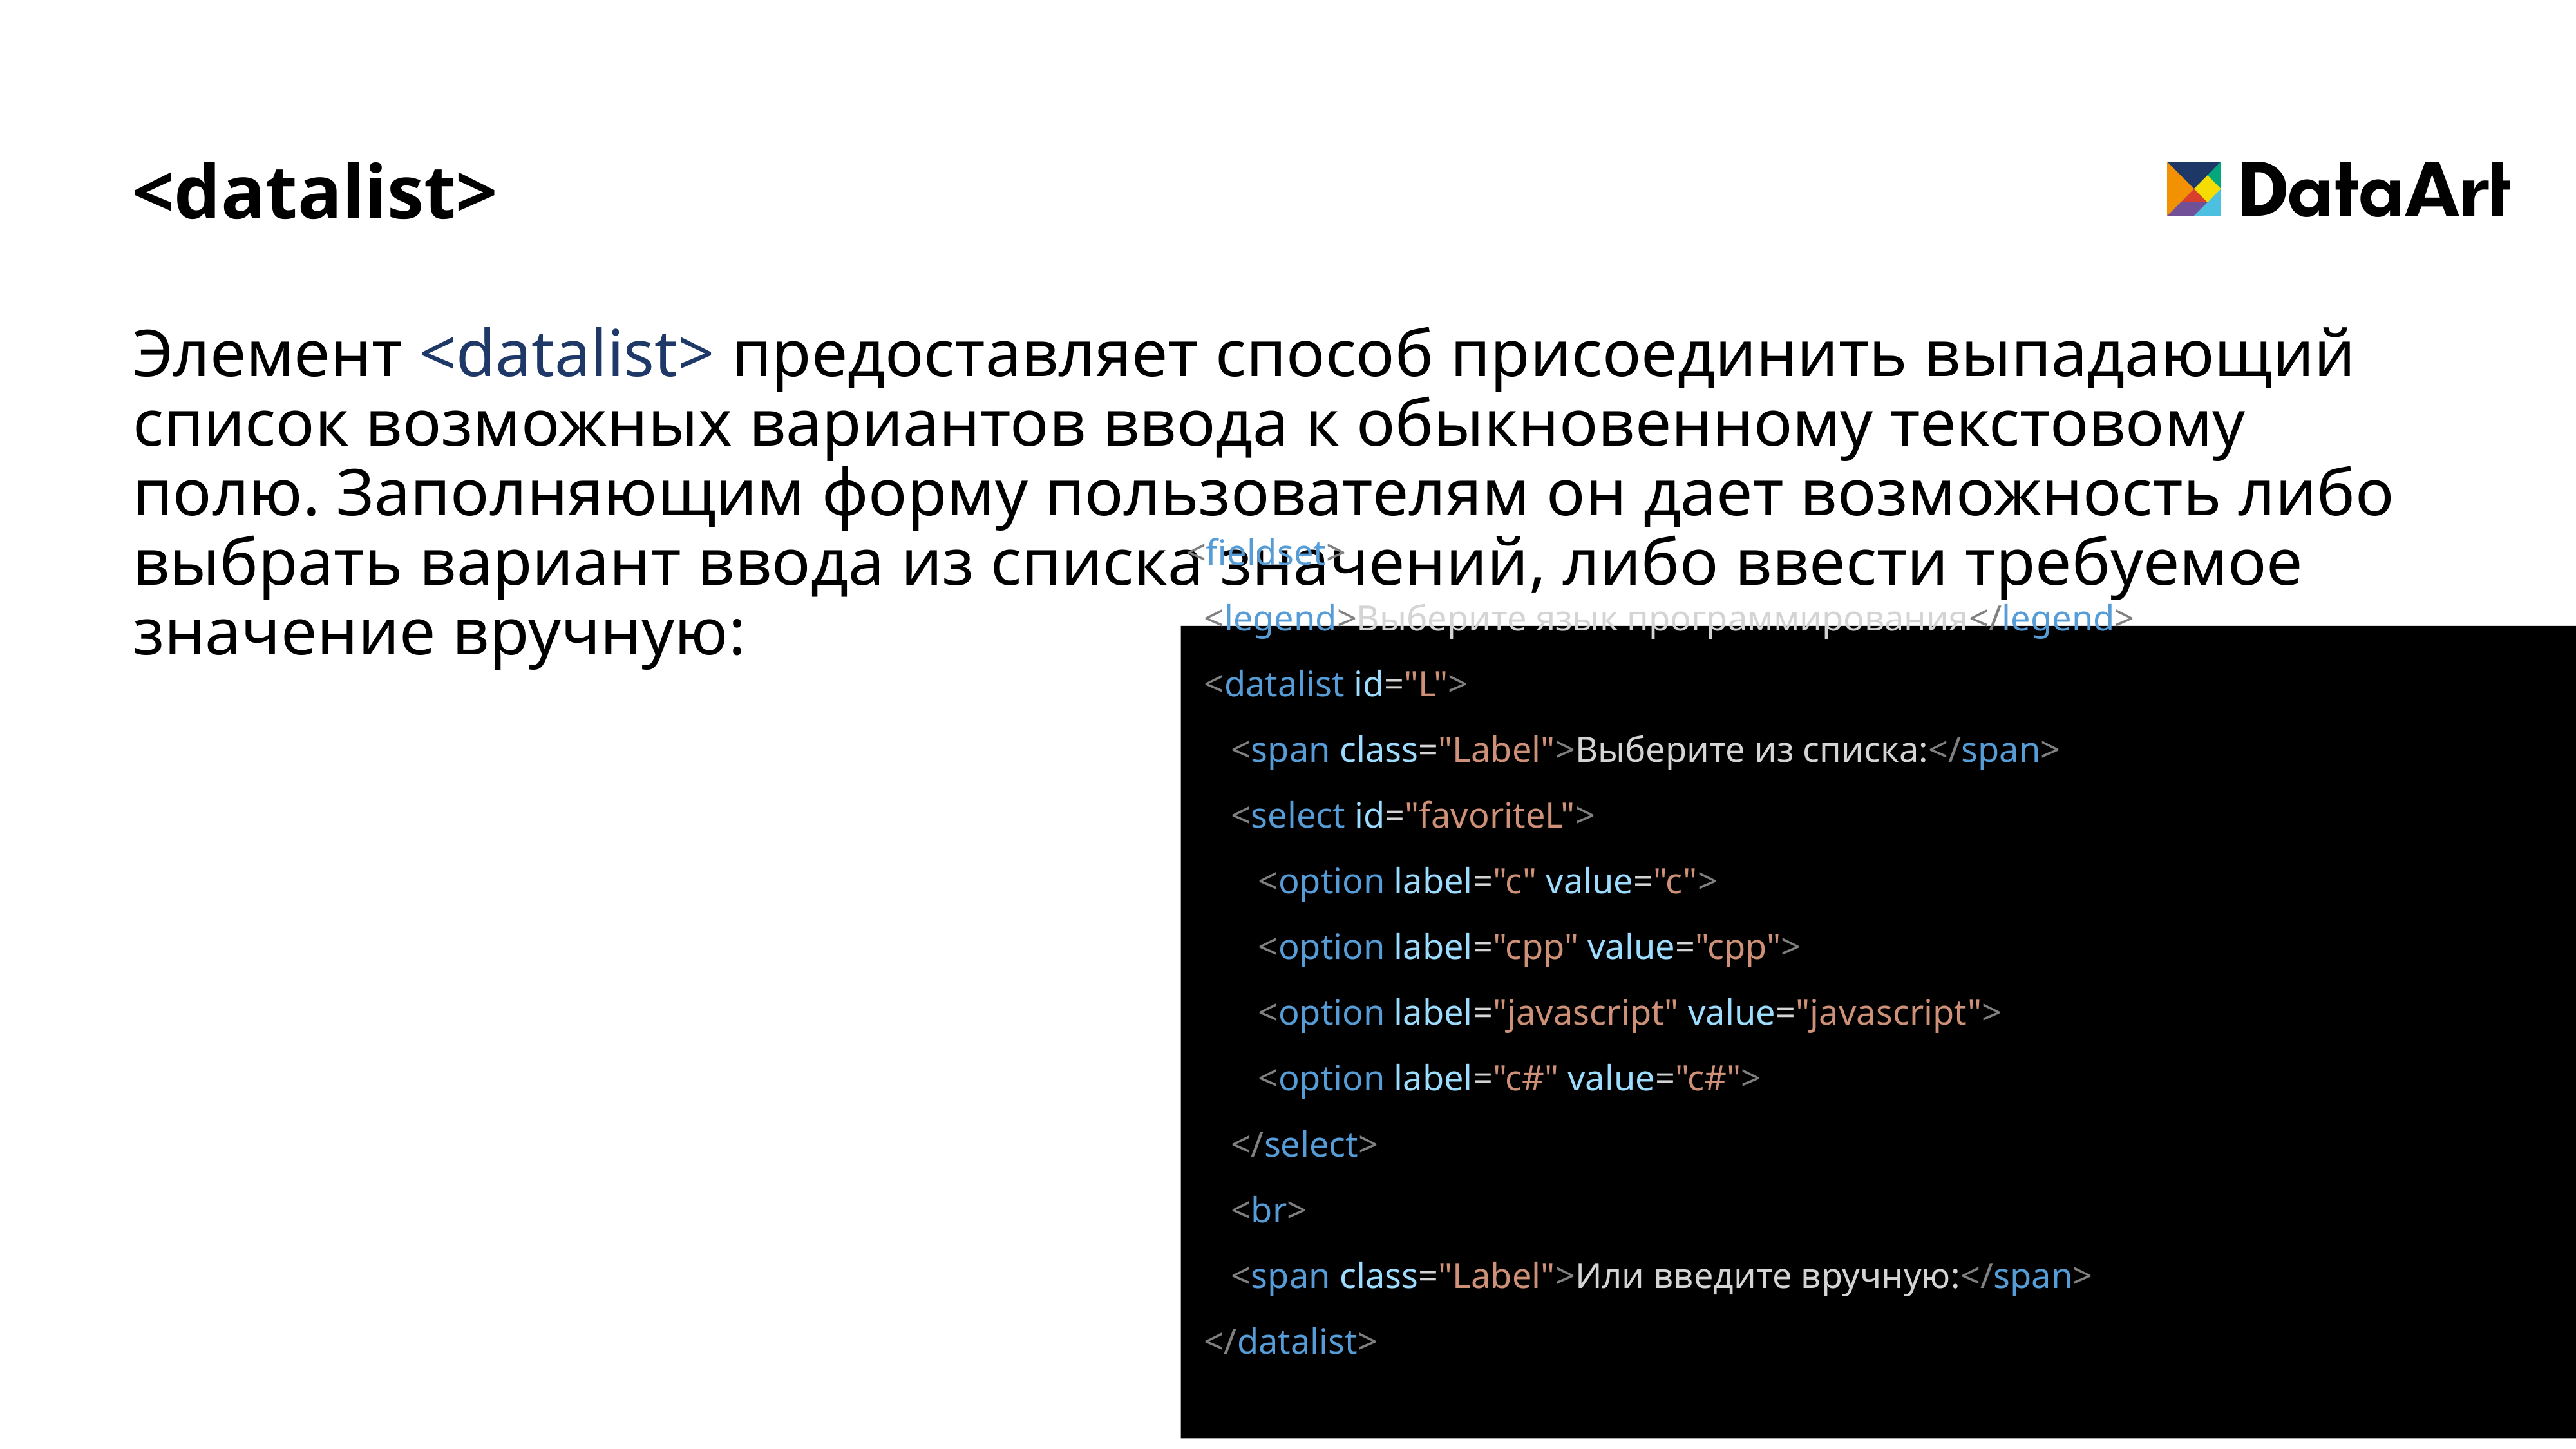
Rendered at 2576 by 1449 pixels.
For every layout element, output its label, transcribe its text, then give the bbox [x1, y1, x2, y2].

list <datalist> [127, 139, 2449, 240]
picture [2167, 162, 2510, 217]
list Элемент <datalist> предоставляет способ присоединить выпадающий список возможных вариантов ввода к обыкновенному текстовому полю. Заполняющим форму пользователям он дает возможность либо выбрать вариант ввода из списка значений, либо ввести требуемое значение вручную: [127, 315, 2449, 1321]
text_box <fieldset> <legend>Выберите язык программирования</legend> <datalist id="L"> <span class="Label">Выберите из списка:</span> <select id="favoriteL"> <option label="c" value="c"> <option label="cpp" value="cpp"> <option label="javascript" value="javascript"> <option label="c#" value="c#"> </select> <br> <span class="Label">Или введите вручную:</span> </datalist> <input id="fruit" list="L"> </fieldset> [1180, 625, 2576, 1439]
